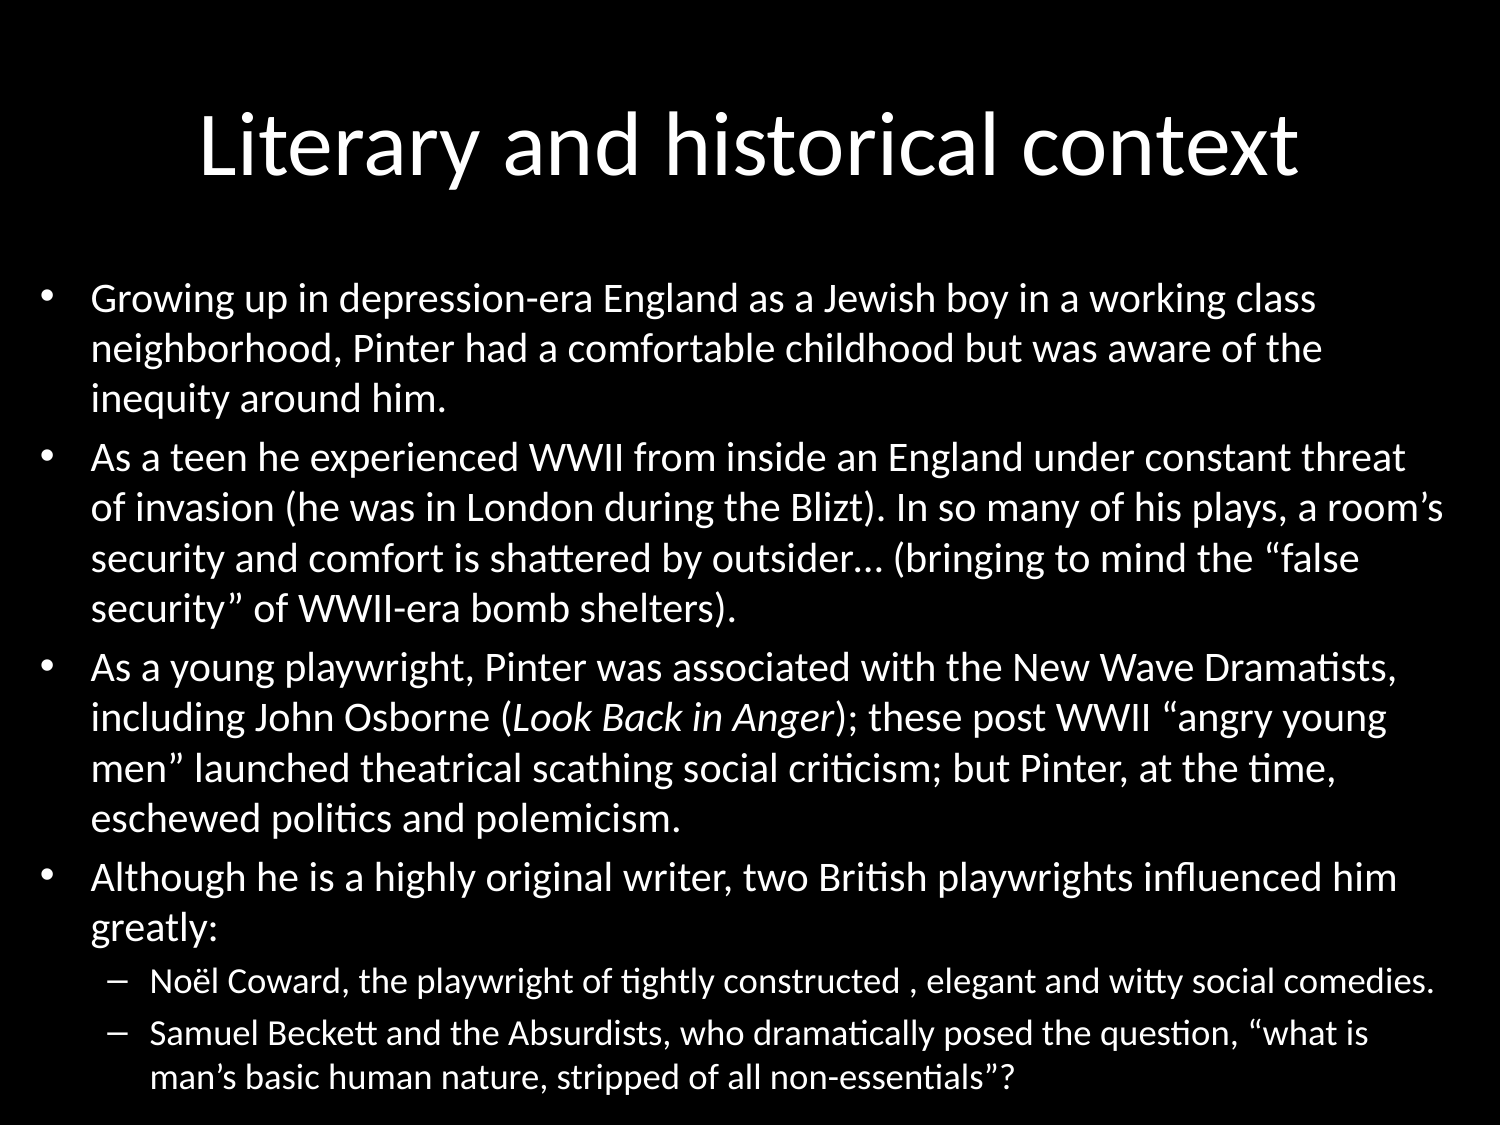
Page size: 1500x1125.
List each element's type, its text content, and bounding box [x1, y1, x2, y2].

title Literary and historical context [75, 45, 1425, 233]
list Growing up in depression-era England as a Jewish boy in a working class neighborhood, Pinter had a comfortable childhood but was aware of the inequity around him. As a teen he experienced WWII from inside an England under constant threat of invasion (he was in London during the Blizt). In so many of his plays, a room’s security and comfort is shattered by outsider… (bringing to mind the “false security” of WWII-era bomb shelters). As a young playwright, Pinter was associated with the New Wave Dramatists, including John Osborne (Look Back in Anger); these post WWII “angry young men” launched theatrical scathing social criticism; but Pinter, at the time, eschewed politics and polemicism. Although he is a highly original writer, two British playwrights influenced him greatly: Noël Coward, the playwright of tightly constructed , elegant and witty social comedies. Samuel Beckett and the Absurdists, who dramatically posed the question, “what is man’s basic human nature, stripped of all non-essentials”? [24, 262, 1463, 1125]
